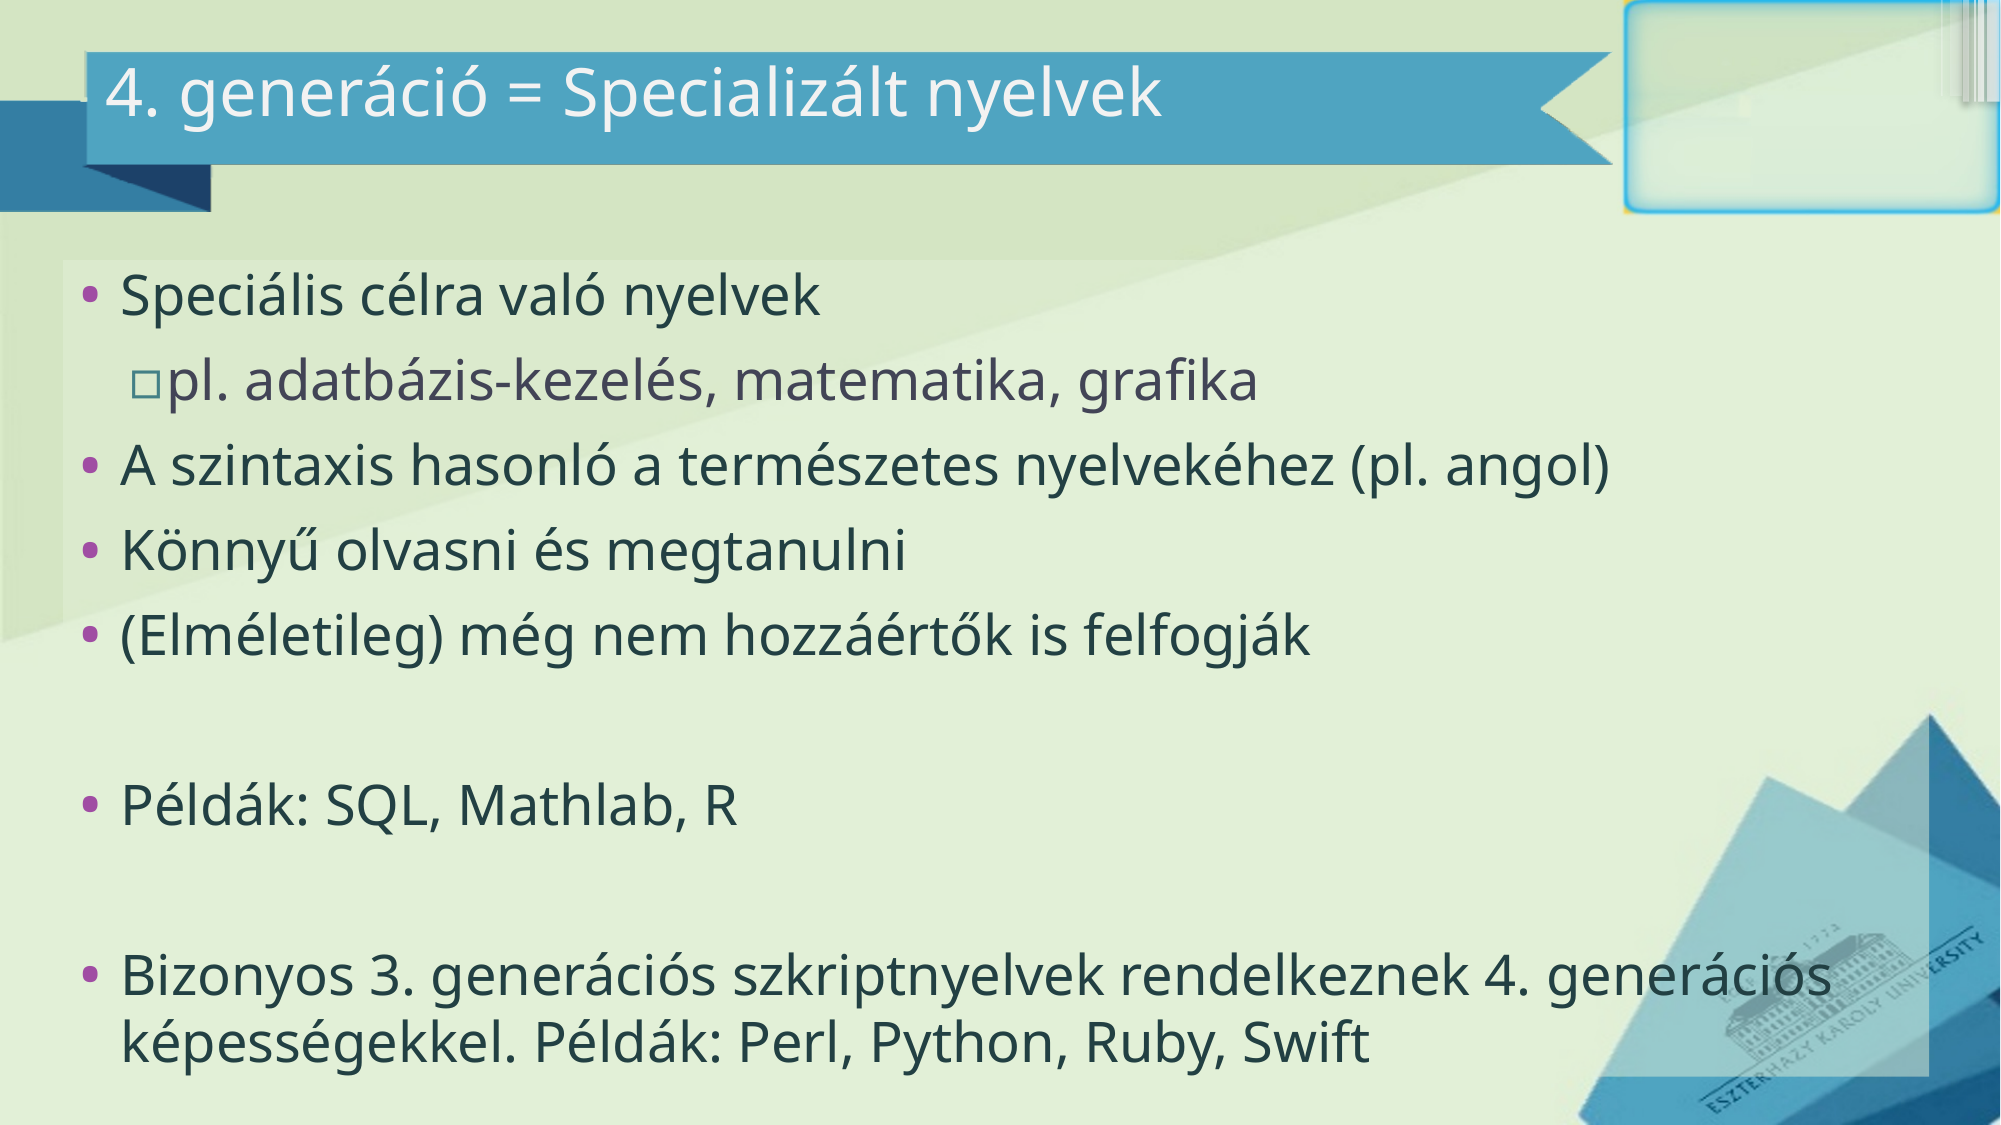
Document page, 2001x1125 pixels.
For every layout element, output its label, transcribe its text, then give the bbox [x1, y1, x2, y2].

list Speciális célra való nyelvek pl. adatbázis-kezelés, matematika, grafika A szintaxis hasonló a természetes nyelvekéhez (pl. angol) Könnyű olvasni és megtanulni (Elméletileg) még nem hozzáértők is felfogják Példák: SQL, Mathlab, R Bizonyos 3. generációs szkriptnyelvek rendelkeznek 4. generációs képességekkel. Példák: Perl, Python, Ruby, Swift [63, 259, 1930, 1077]
title 4. generáció = Specializált nyelvek [0, 50, 1617, 212]
picture [0, 0, 2001, 1125]
